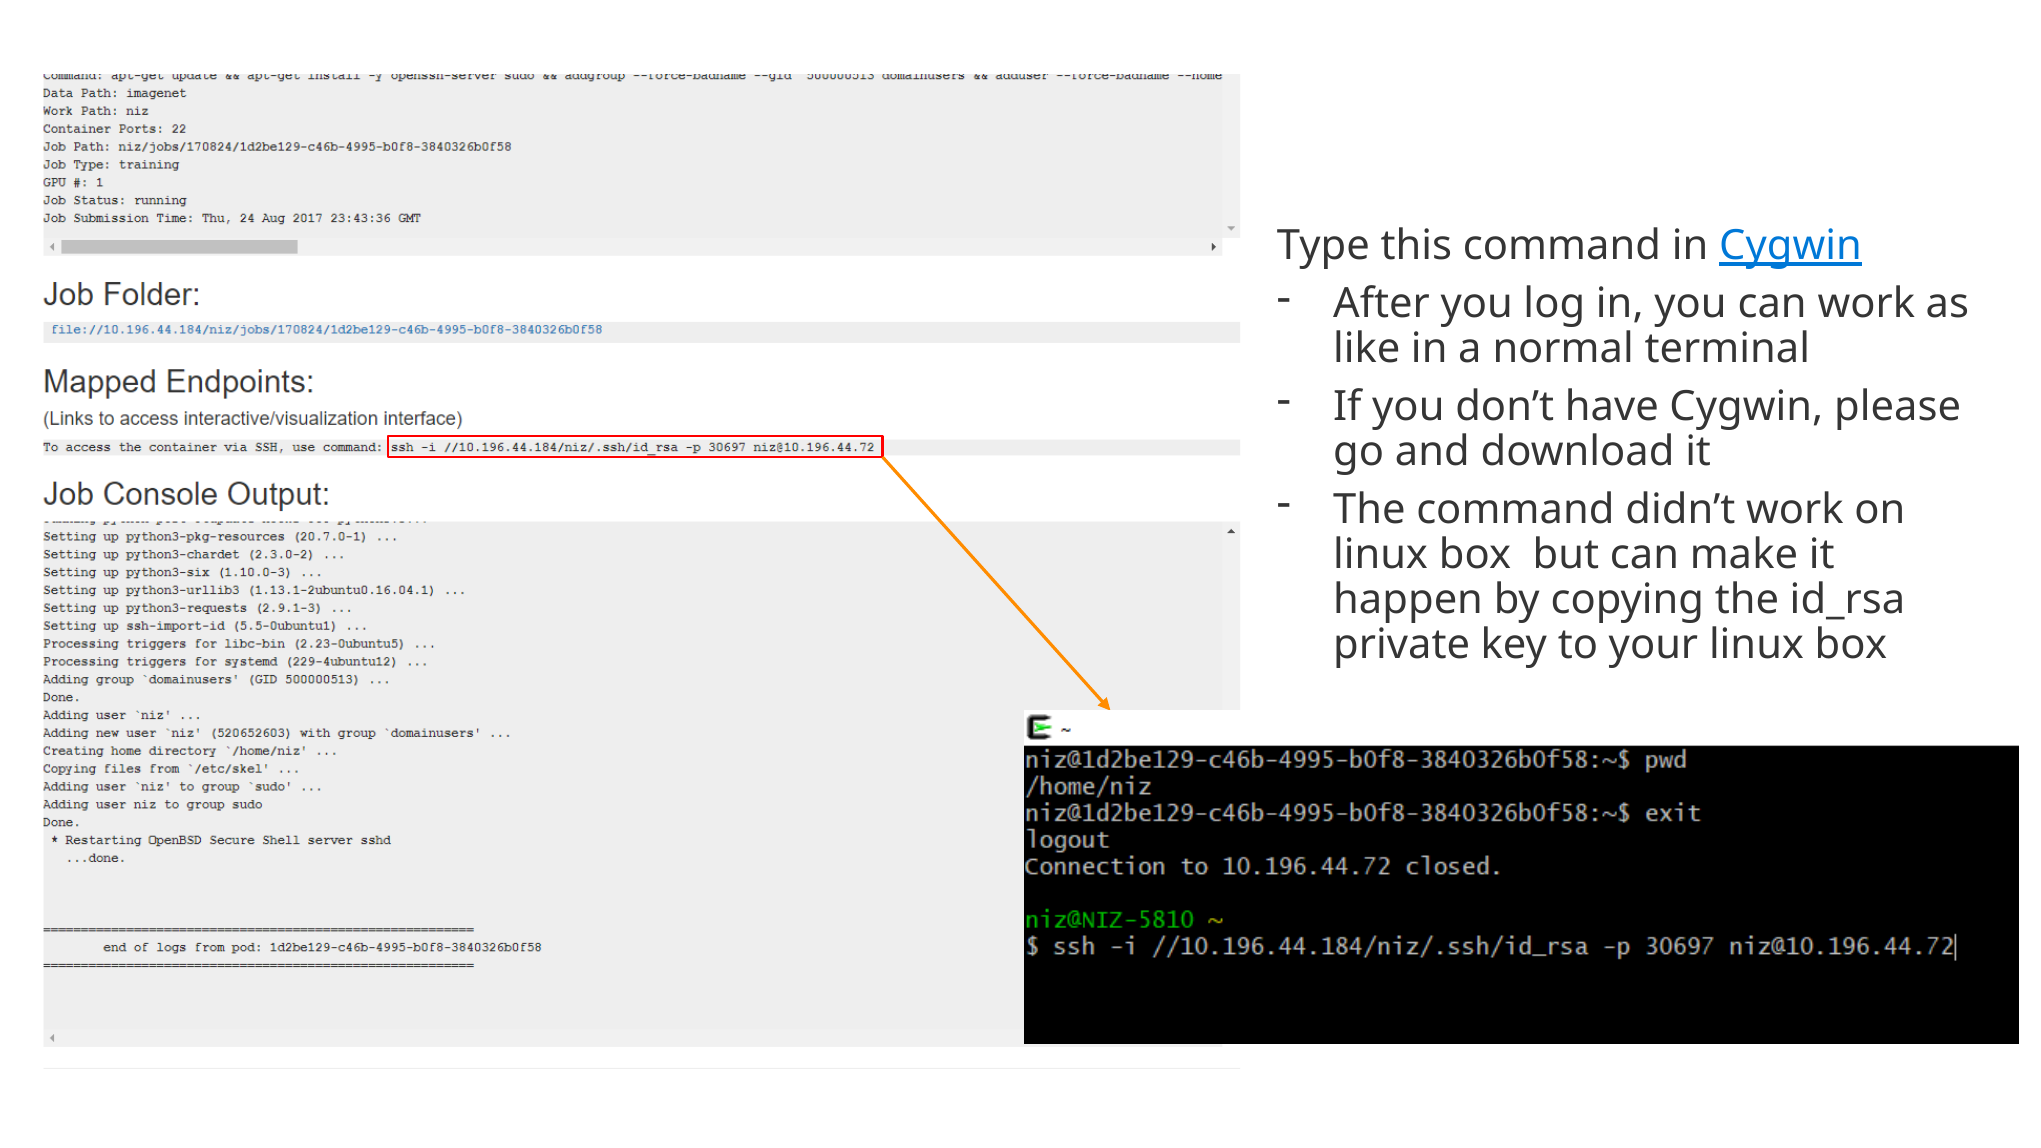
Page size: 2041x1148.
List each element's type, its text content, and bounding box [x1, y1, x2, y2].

text_box Type this command in Cygwin After you log in, you can work as like in a normal terminal If you don’t have Cygwin, please go and download it The command didn’t work on linux box but can make it happen by copying the id_rsa private key to your linux box [1258, 194, 2019, 692]
picture [30, 74, 2019, 1069]
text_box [882, 456, 1111, 711]
